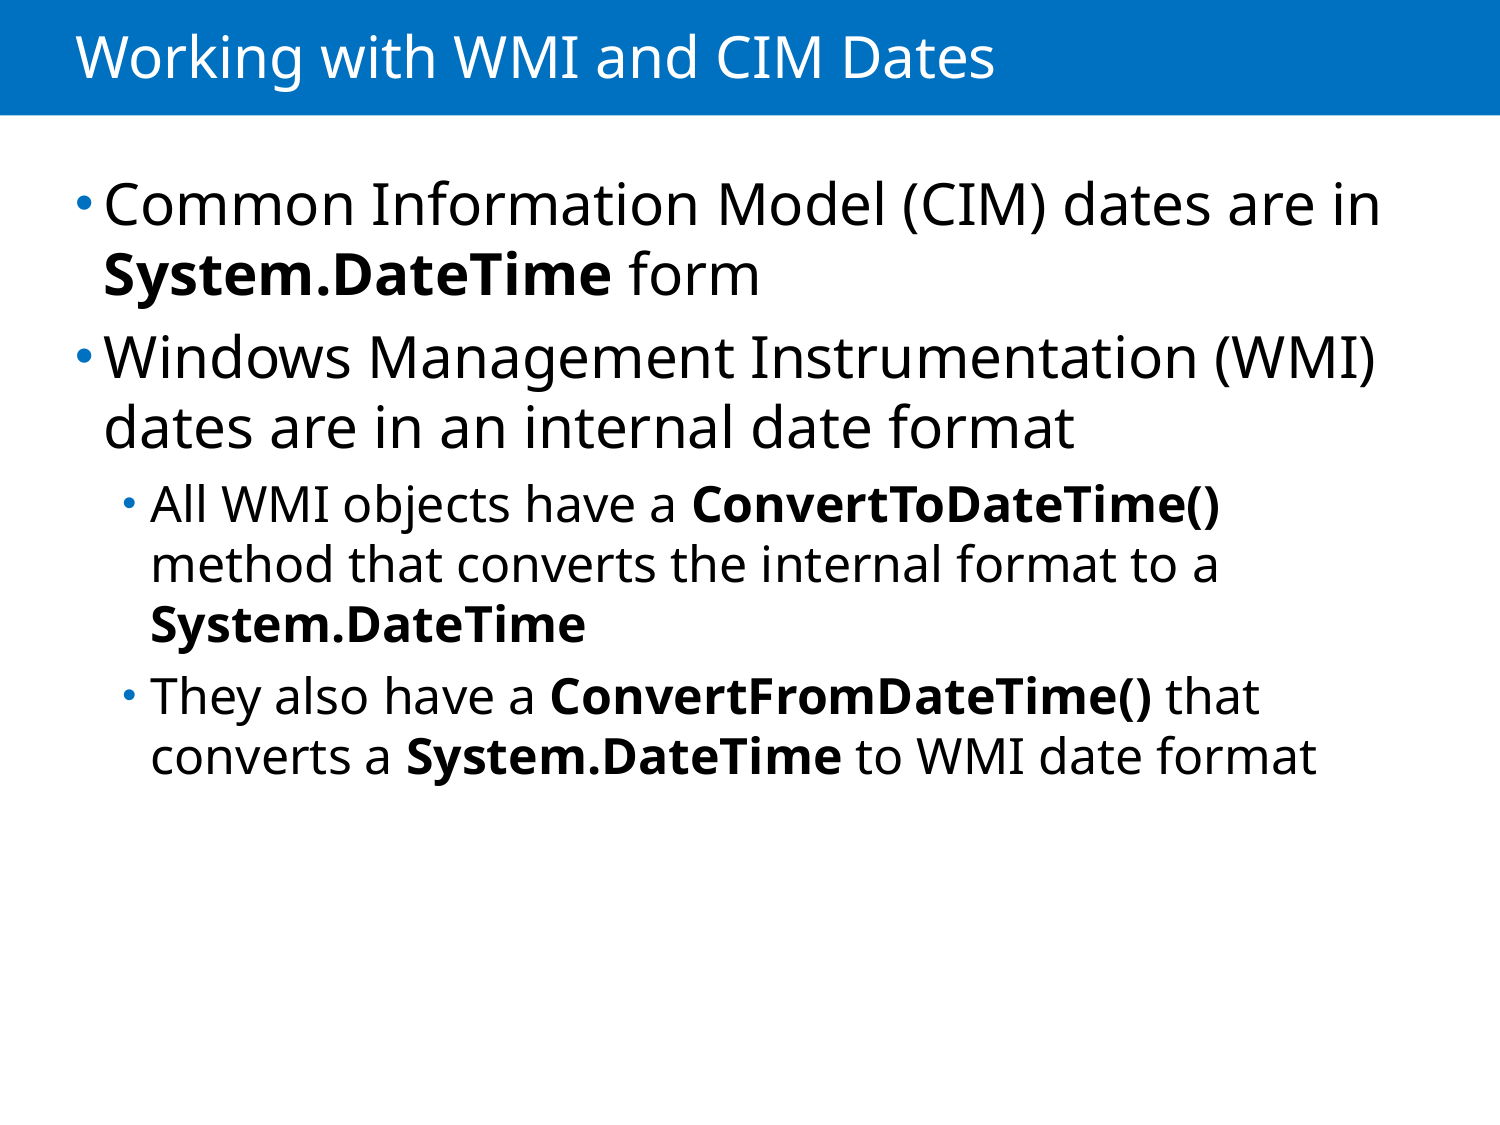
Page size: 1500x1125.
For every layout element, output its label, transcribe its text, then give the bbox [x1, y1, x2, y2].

title Working with WMI and CIM Dates [75, 0, 1351, 122]
text_box Common Information Model (CIM) dates are in System.DateTime form Windows Management Instrumentation (WMI) dates are in an internal date format All WMI objects have a ConvertToDateTime() method that converts the internal format to a System.DateTime They also have a ConvertFromDateTime() that converts a System.DateTime to WMI date format [75, 167, 1408, 1012]
